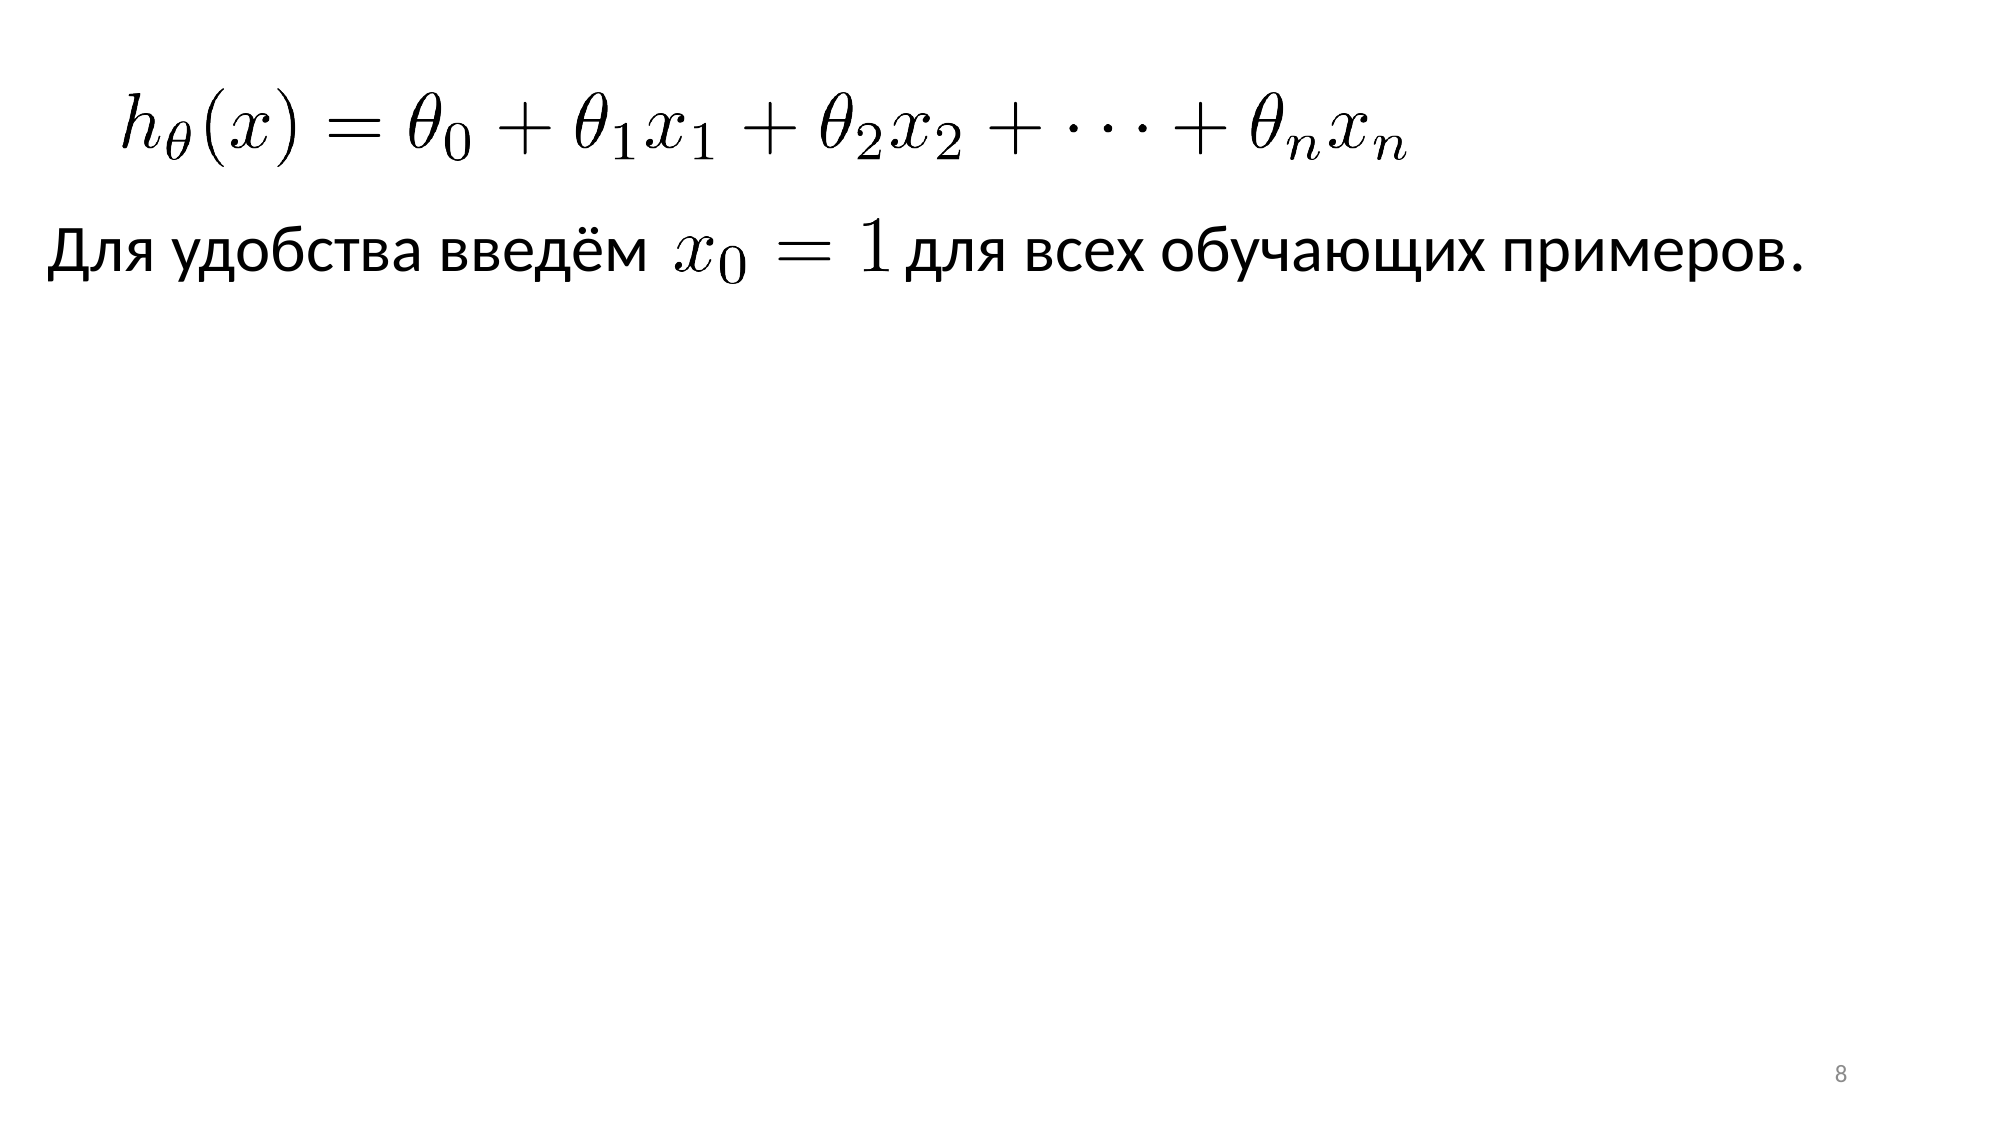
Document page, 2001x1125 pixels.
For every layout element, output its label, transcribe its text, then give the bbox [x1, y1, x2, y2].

picture [122, 88, 1407, 167]
slide_number 8 [1412, 1042, 1863, 1103]
text_box Для удобства введём для всех обучающих примеров. [32, 197, 1851, 293]
picture [674, 218, 889, 284]
